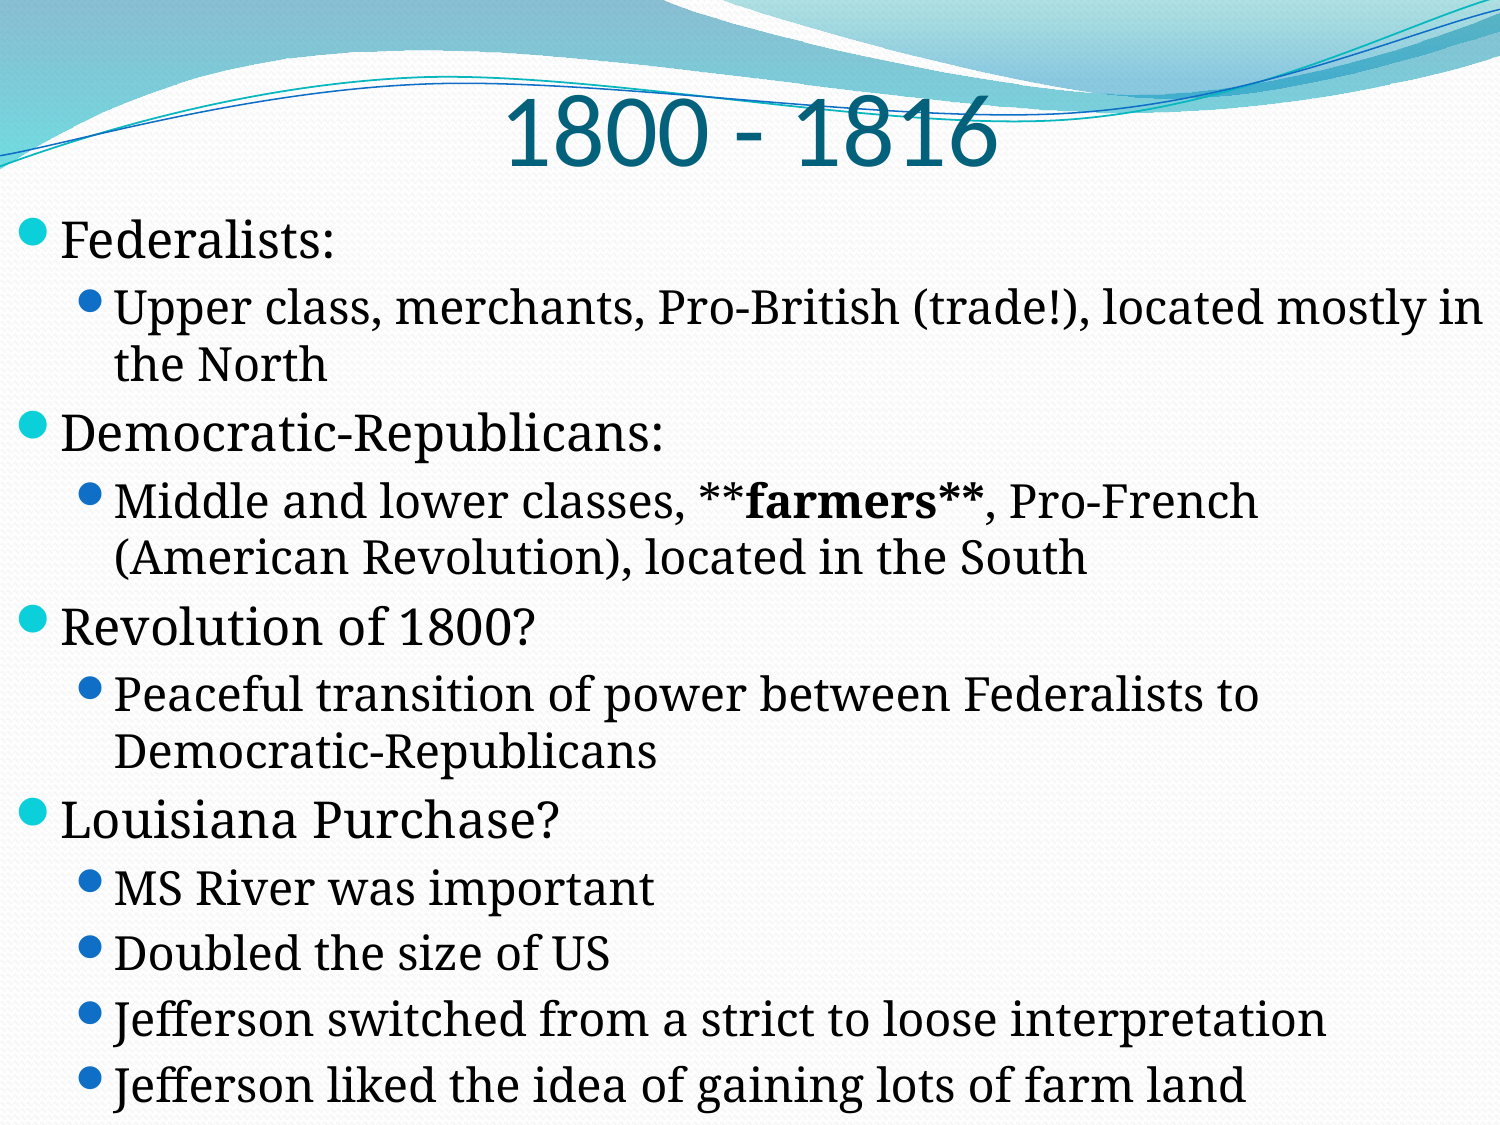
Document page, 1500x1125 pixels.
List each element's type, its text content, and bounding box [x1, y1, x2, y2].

title 1800 - 1816 [75, 0, 1425, 188]
list Federalists: Upper class, merchants, Pro-British (trade!), located mostly in the North Democratic-Republicans: Middle and lower classes, **farmers**, Pro-French (American Revolution), located in the South Revolution of 1800? Peaceful transition of power between Federalists to Democratic-Republicans Louisiana Purchase? MS River was important Doubled the size of US Jefferson switched from a strict to loose interpretation Jefferson liked the idea of gaining lots of farm land [0, 200, 1500, 1125]
